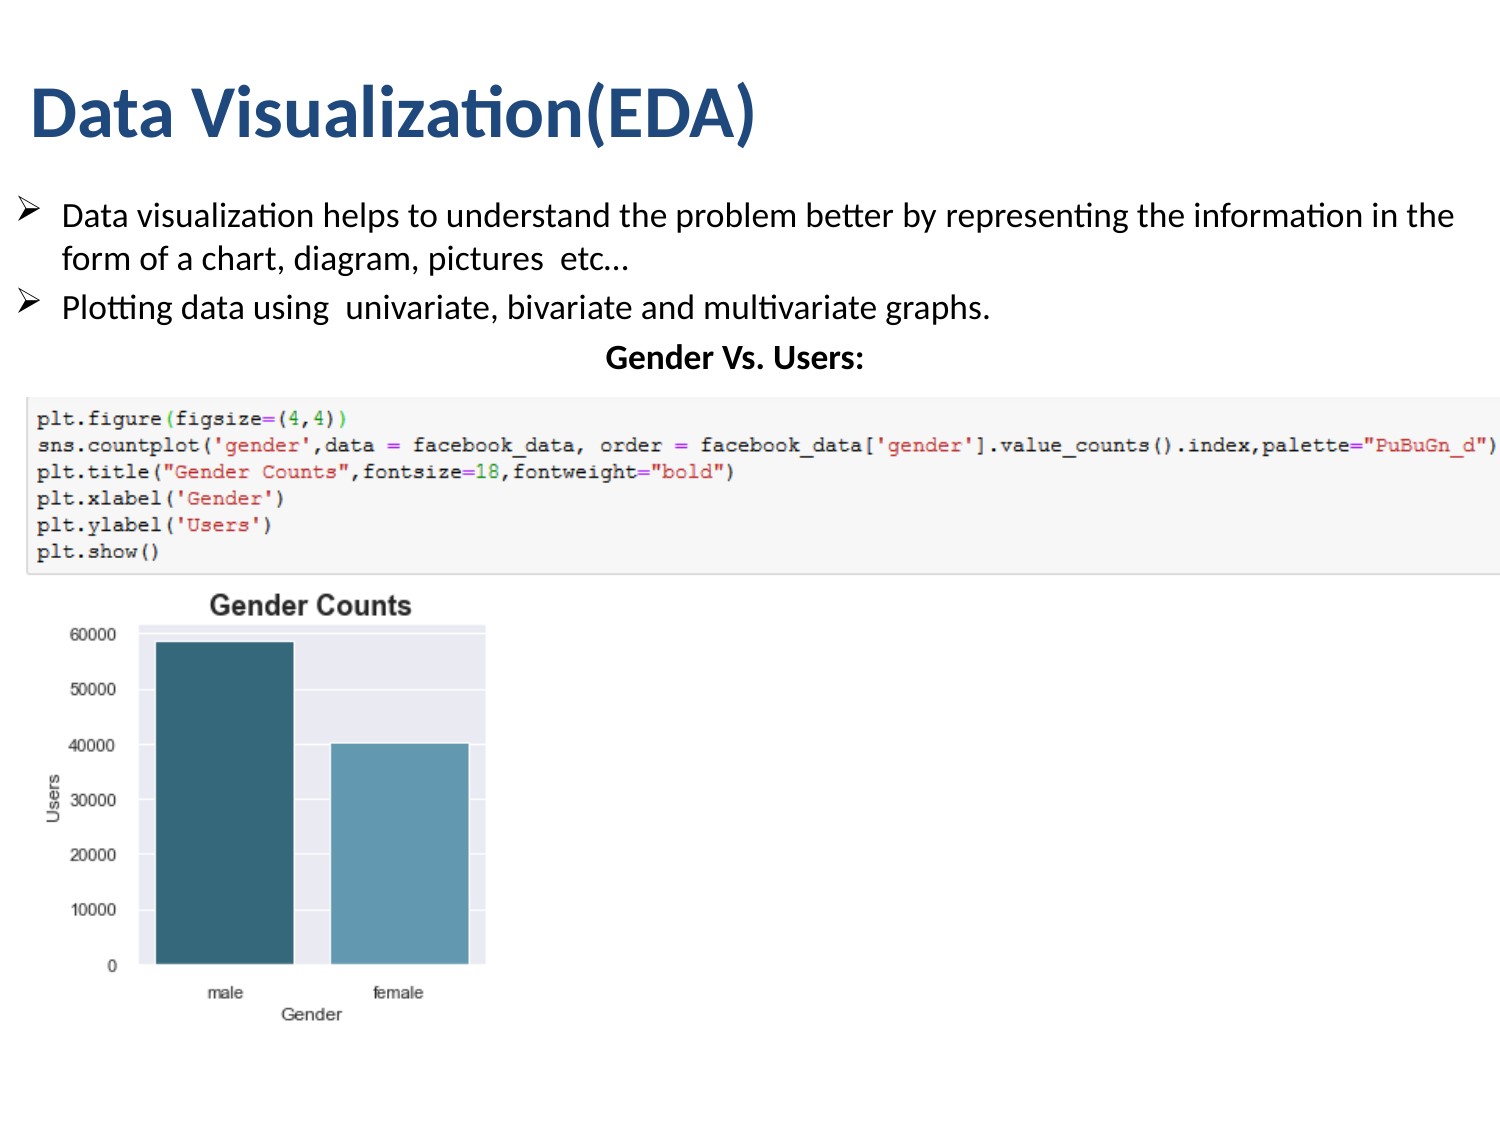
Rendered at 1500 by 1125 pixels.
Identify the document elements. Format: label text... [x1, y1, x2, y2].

picture [24, 396, 1500, 1042]
subtitle Data visualization helps to understand the problem better by representing the information in the form of a chart, diagram, pictures etc… Plotting data using univariate, bivariate and multivariate graphs. Gender Vs. Users: [0, 184, 1471, 1035]
title Data Visualization(EDA) [0, 54, 1046, 161]
